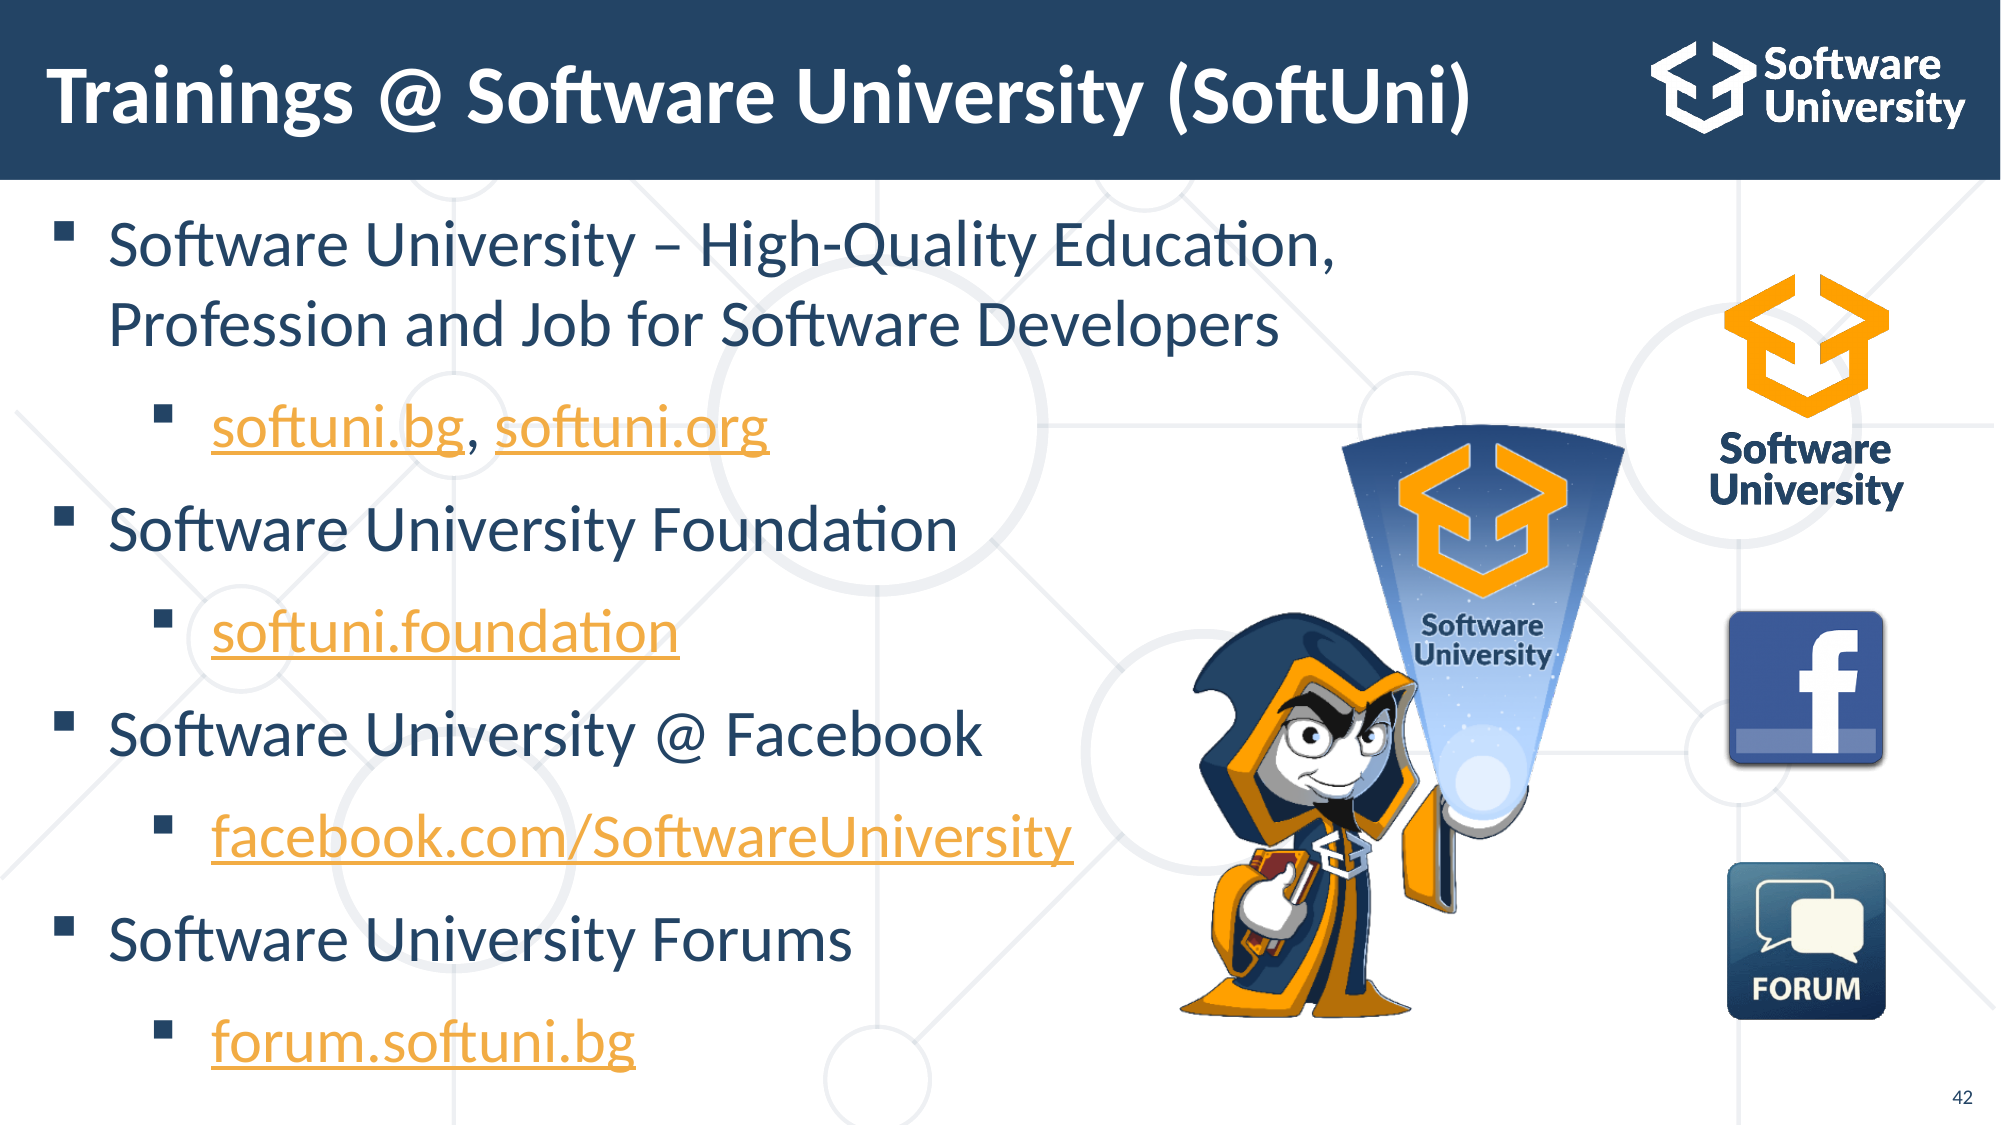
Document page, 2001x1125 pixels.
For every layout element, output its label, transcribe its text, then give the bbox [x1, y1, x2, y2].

text_box 42 [1927, 1067, 1989, 1117]
picture [1651, 41, 1966, 134]
picture [1458, 423, 1627, 1020]
list Software University – High-Quality Education, Profession and Job for Software Developers softuni.bg, softuni.org Software University Foundation softuni.foundation Software University @ Facebook facebook.com/SoftwareUniversity Software University Forums forum.softuni.bg [31, 193, 1458, 1094]
picture [1708, 274, 1904, 517]
picture [1723, 605, 1889, 773]
picture [1726, 861, 1886, 1020]
title Trainings @ Software University (SoftUni) [28, 17, 1627, 163]
